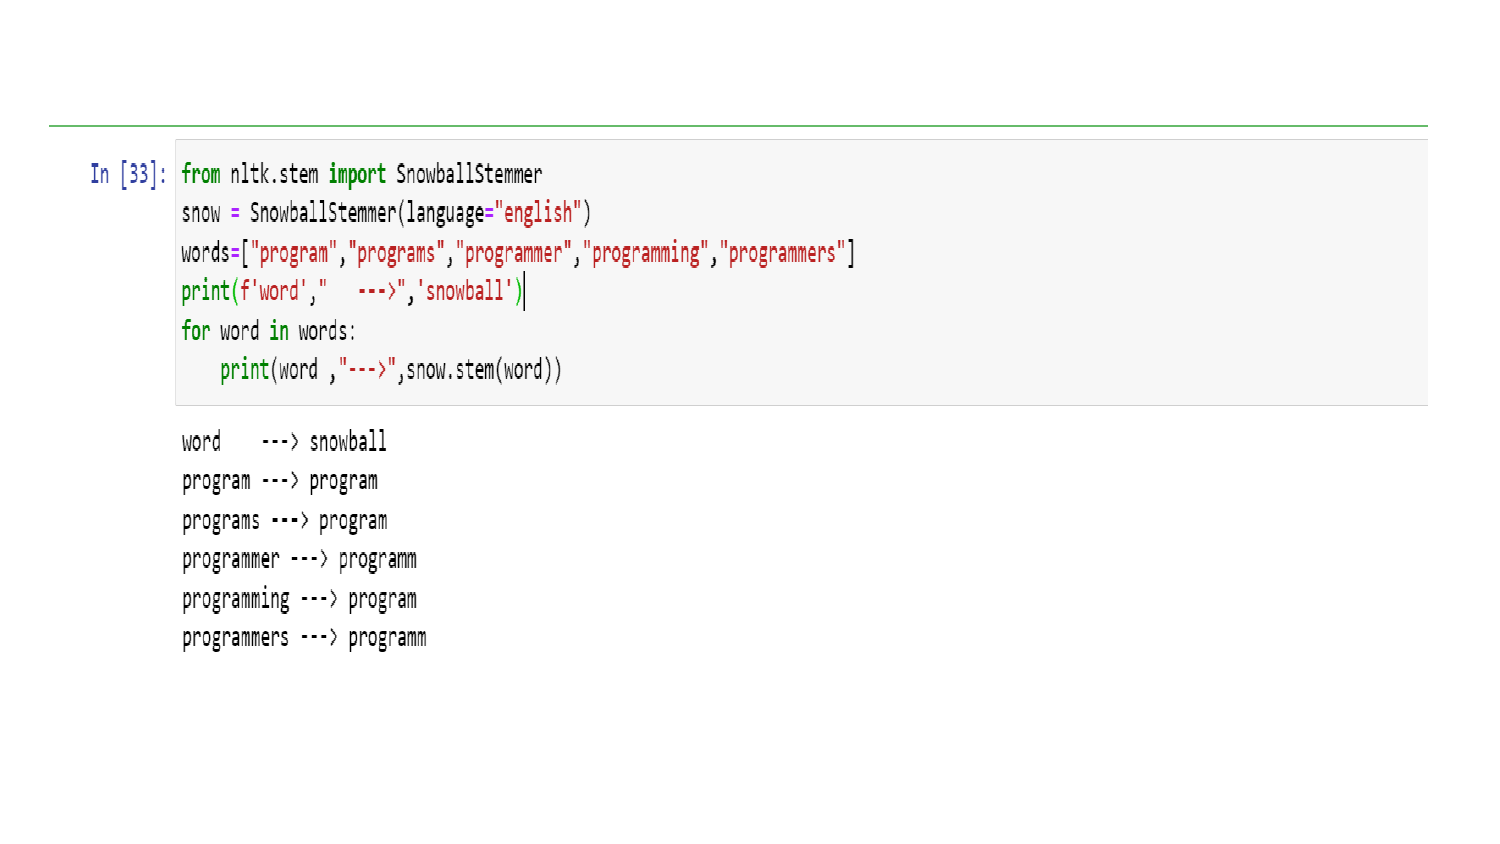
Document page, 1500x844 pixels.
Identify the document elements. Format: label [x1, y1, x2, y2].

picture [49, 124, 1428, 665]
